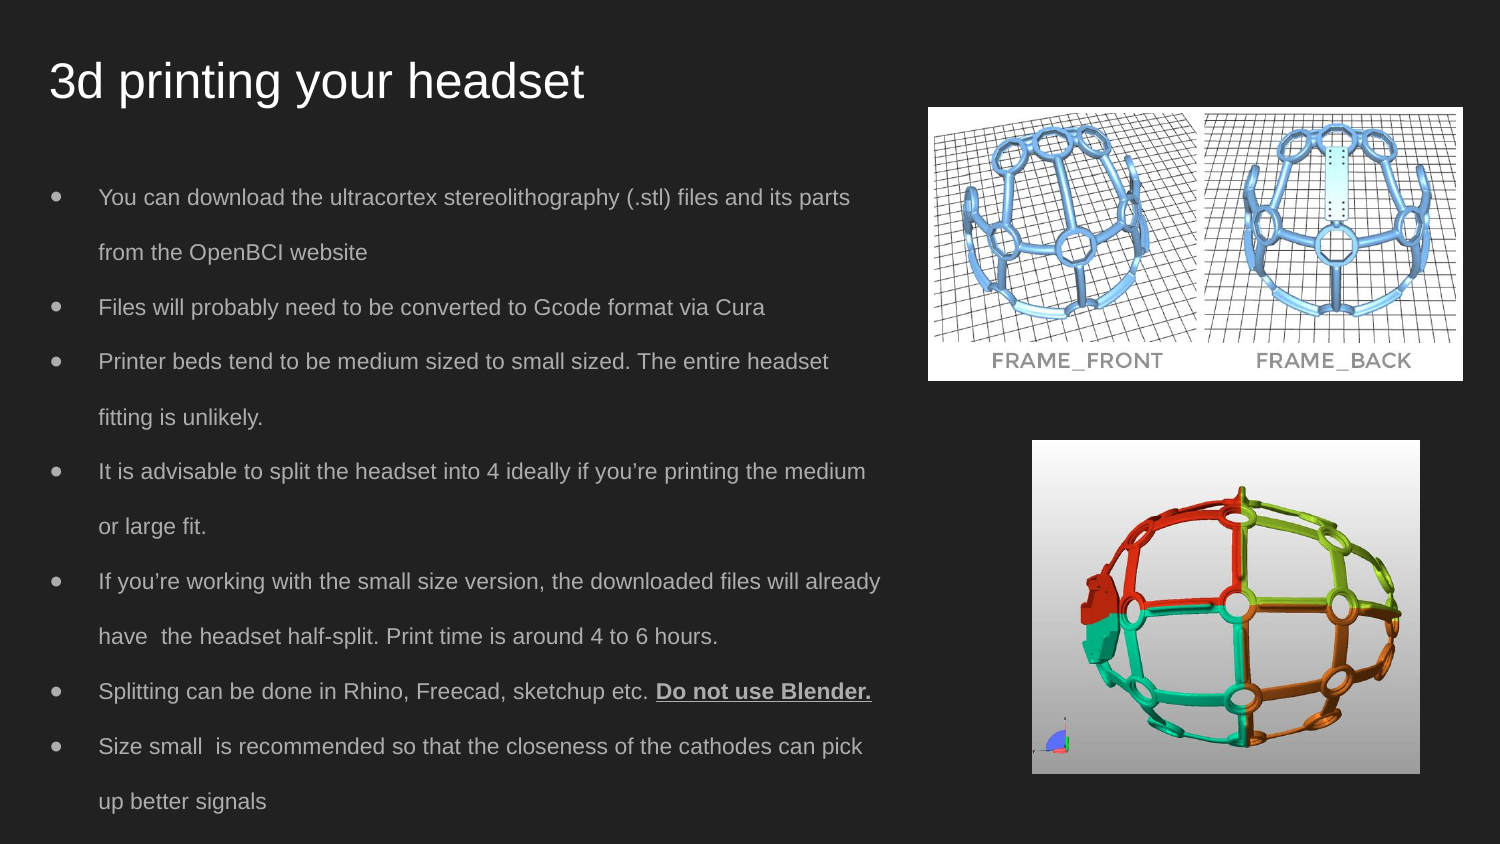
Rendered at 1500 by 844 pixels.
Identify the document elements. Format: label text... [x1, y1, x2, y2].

picture [1032, 440, 1420, 774]
title 3d printing your headset [33, 0, 678, 124]
picture [928, 107, 1463, 381]
list You can download the ultracortex stereolithography (.stl) files and its parts from the OpenBCI website Files will probably need to be converted to Gcode format via Cura Printer beds tend to be medium sized to small sized. The entire headset fitting is unlikely. It is advisable to split the headset into 4 ideally if you’re printing the medium or large fit. If you’re working with the small size version, the downloaded files will already have the headset half-split. Print time is around 4 to 6 hours. Splitting can be done in Rhino, Freecad, sketchup etc. Do not use Blender. Size small is recommended so that the closeness of the cathodes can pick up better signals [8, 139, 903, 704]
